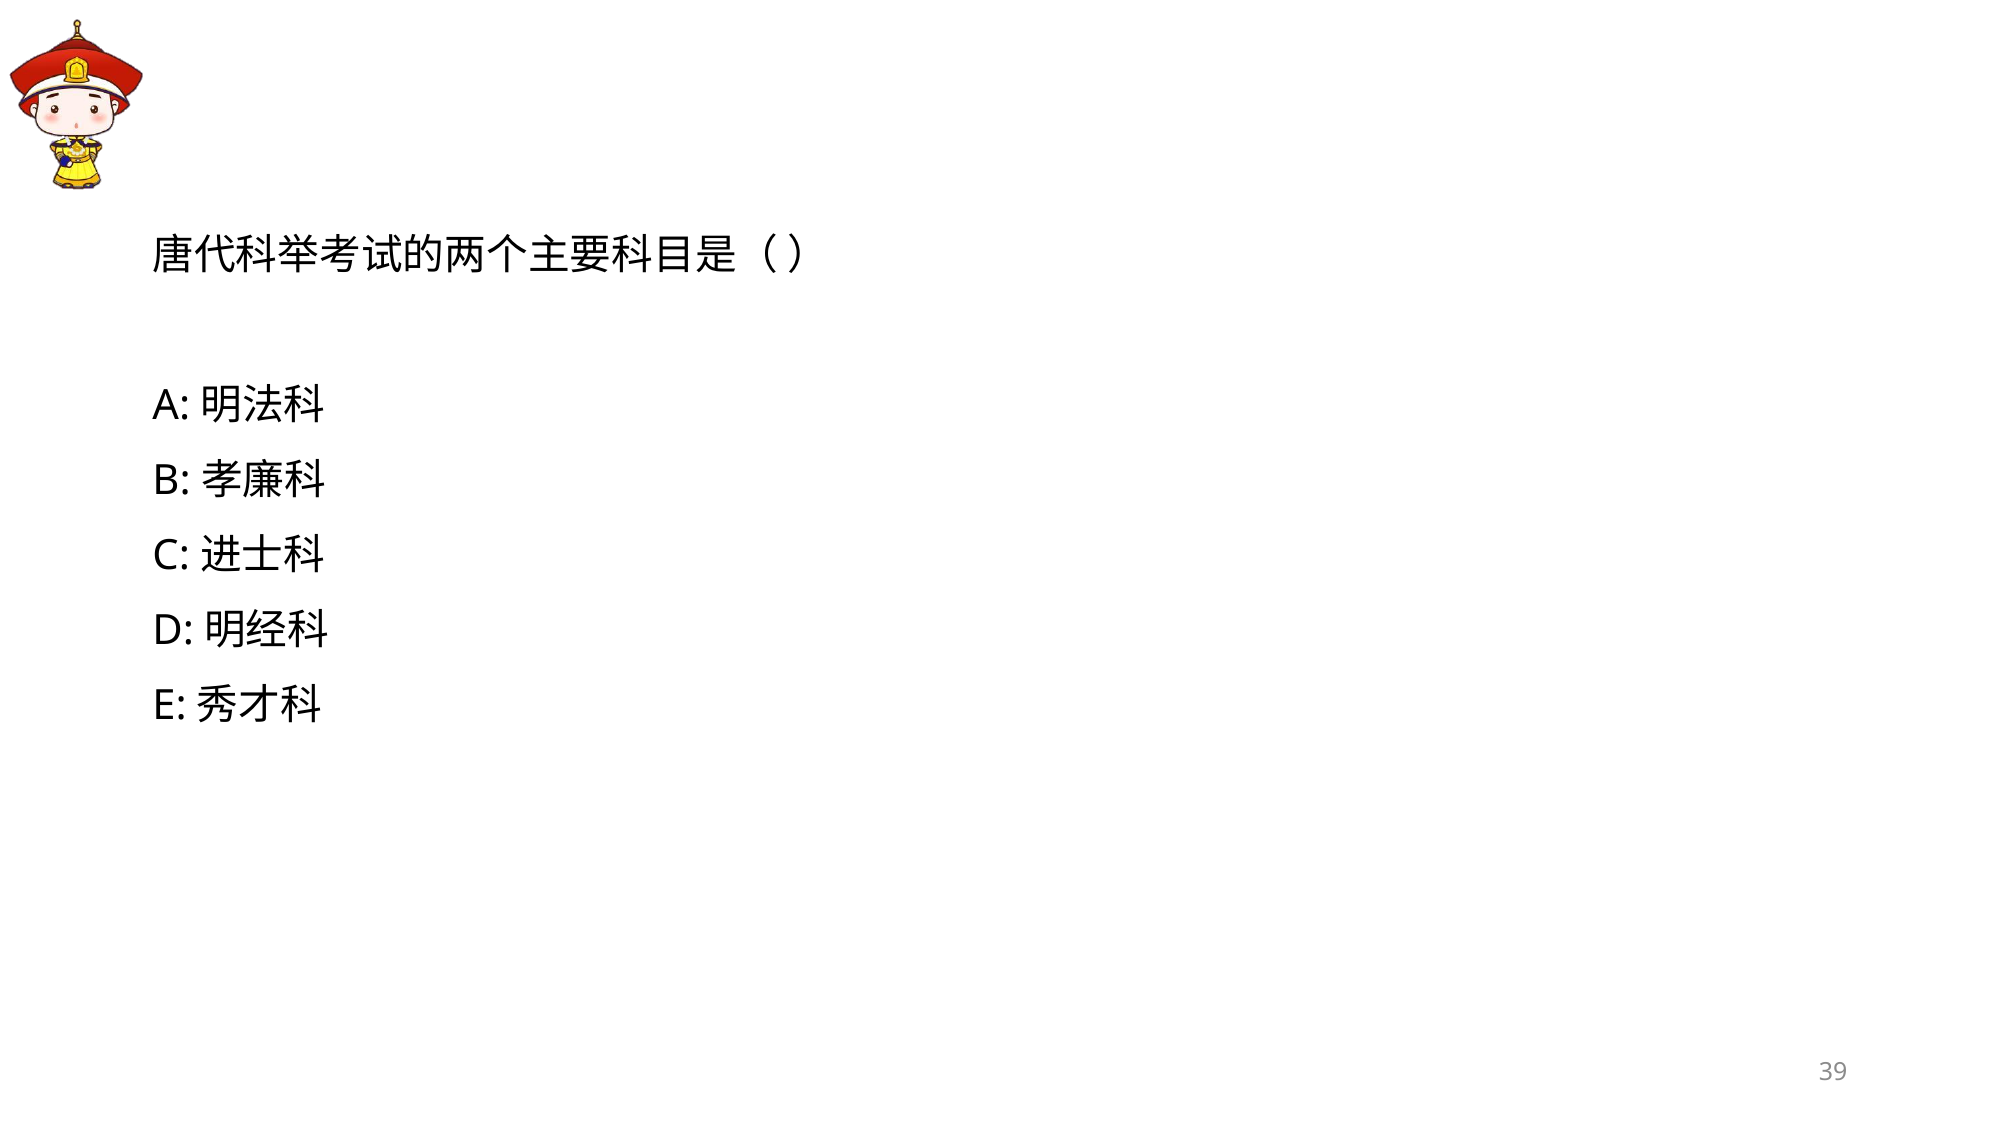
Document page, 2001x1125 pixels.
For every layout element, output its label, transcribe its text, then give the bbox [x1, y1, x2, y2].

slide_number 39 [1412, 1042, 1863, 1103]
picture [0, 9, 149, 211]
list 唐代科举考试的两个主要科目是（ ） A:明法科 B:孝廉科 C:进士科 D:明经科 E:秀才科 [137, 195, 1863, 1014]
